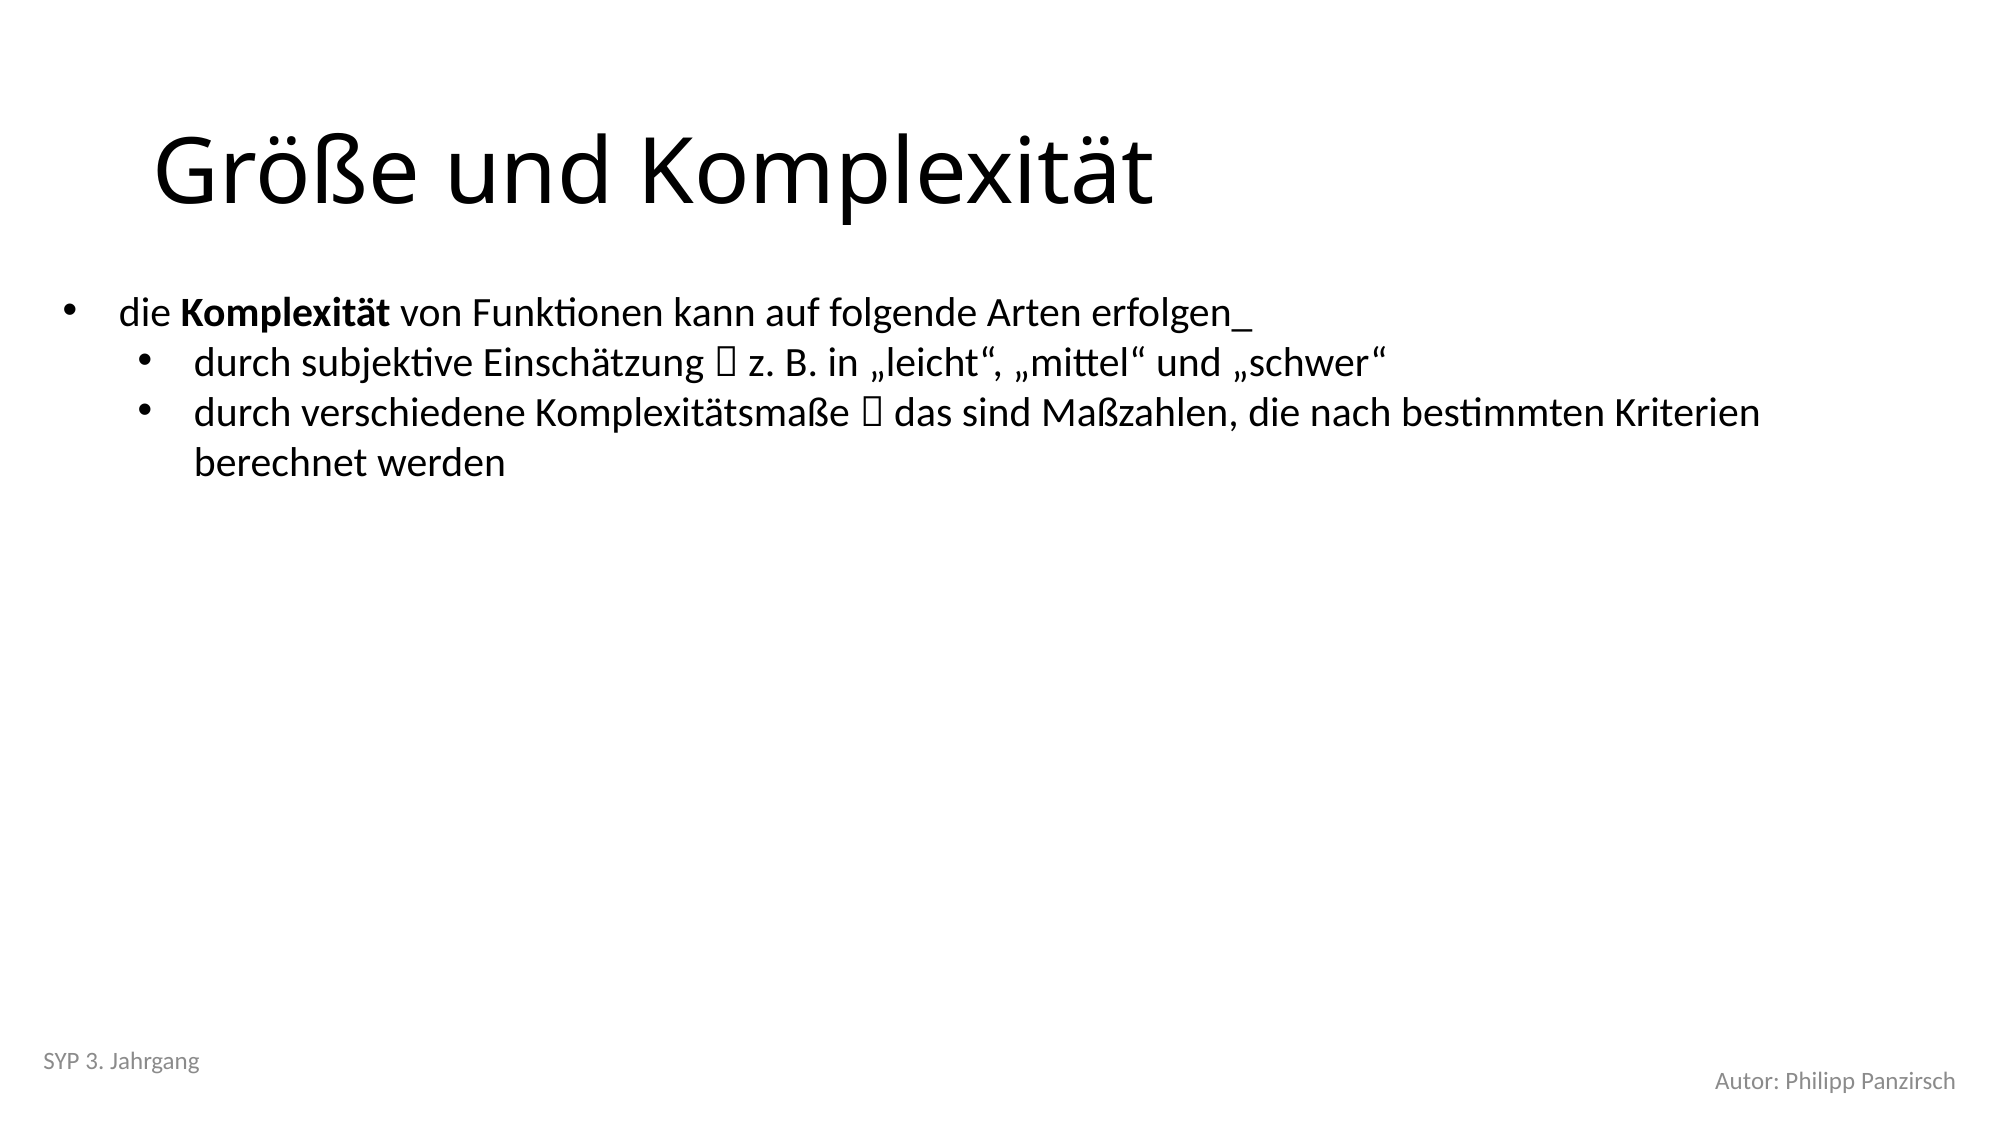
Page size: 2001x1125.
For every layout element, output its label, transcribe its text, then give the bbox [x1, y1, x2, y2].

title Größe und Komplexität [137, 65, 1863, 277]
text_box Autor: Philipp Panzirsch [1296, 1049, 1972, 1110]
text_box die Komplexität von Funktionen kann auf folgende Arten erfolgen_ durch subjektive Einschätzung  z. B. in „leicht“, „mittel“ und „schwer“ durch verschiedene Komplexitätsmaße  das sind Maßzahlen, die nach bestimmten Kriterien berechnet werden [47, 277, 1952, 593]
footer SYP 3. Jahrgang [28, 1029, 704, 1090]
